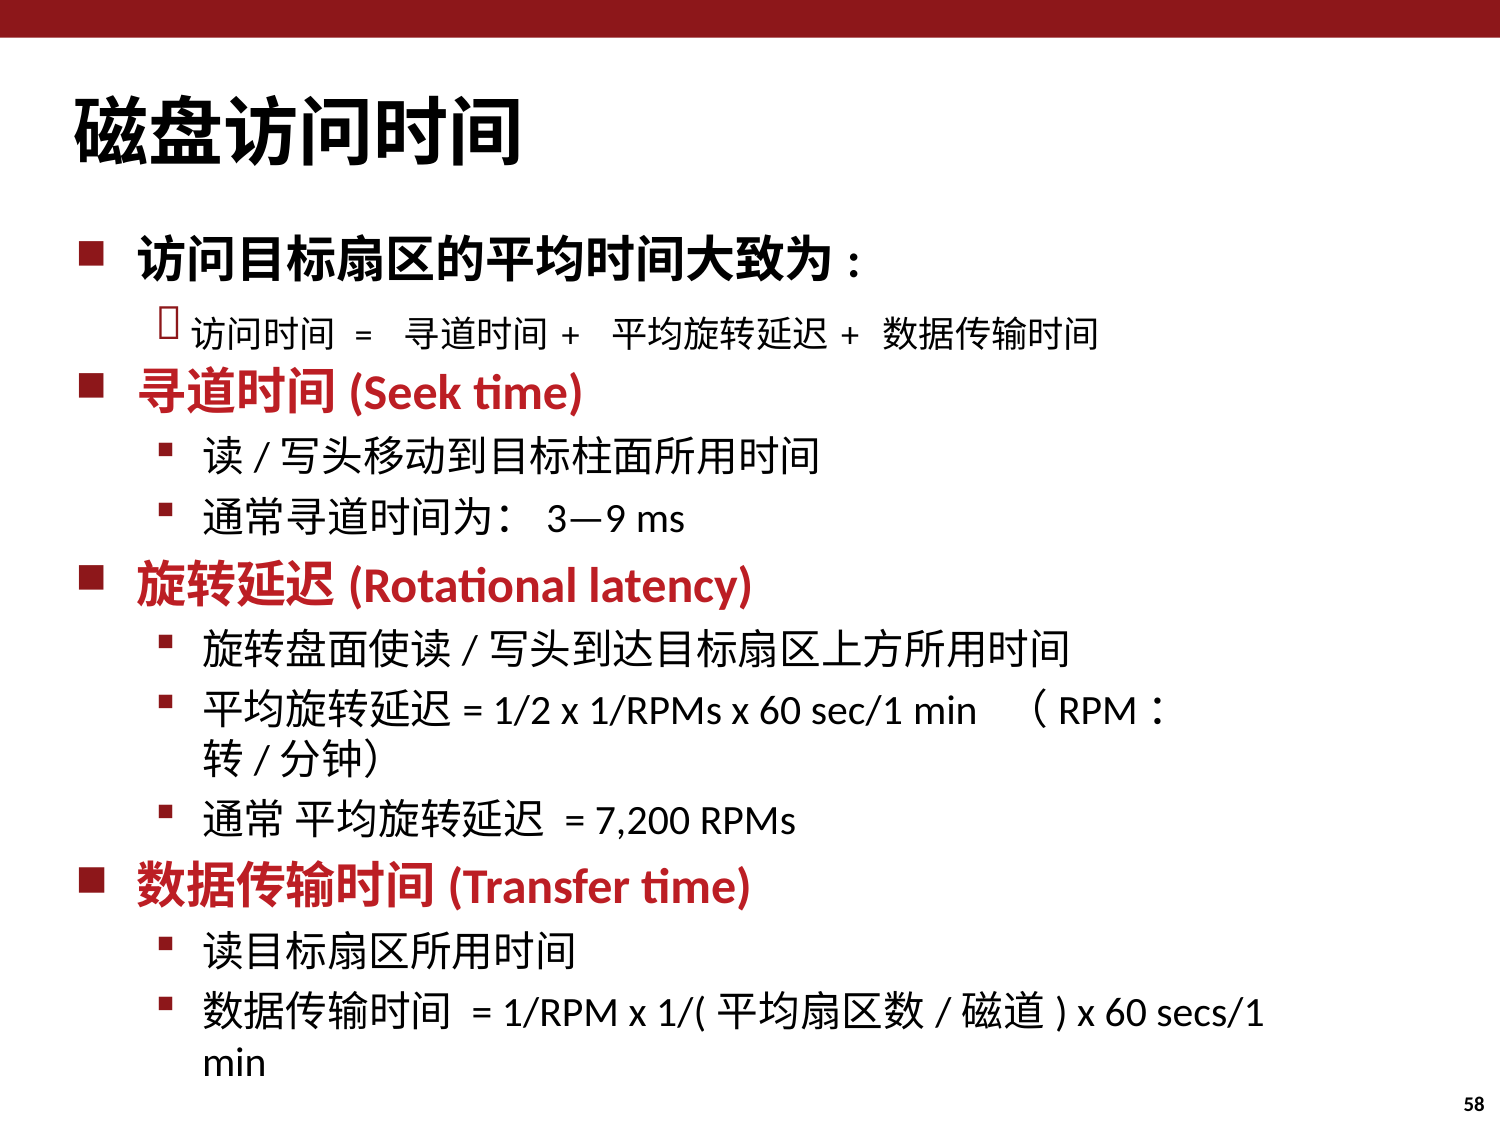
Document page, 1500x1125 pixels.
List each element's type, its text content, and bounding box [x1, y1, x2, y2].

slide_number 58 [1459, 1093, 1489, 1125]
text_box  [153, 294, 179, 350]
text_box 访问时间 = 寻道时间 + 平均旋转延迟 + 数据传输时间 [188, 293, 1213, 369]
title 磁盘访问时间 [71, 84, 603, 273]
text_box 访问目标扇区的平均时间大致为: [78, 227, 1395, 288]
text_box 寻道时间(Seek time) 读/写头移动到目标柱面所用时间 通常寻道时间为：3—9 ms 旋转延迟(Rotational latency) 旋转盘面使读/写头到达目标扇区上方所用时间 平均旋转延迟= 1/2 x 1/RPMs x 60 sec/1 min （RPM：转/分钟） 通常 平均旋转延迟 = 7,200 RPMs 数据传输时间(Transfer time) 读目标扇区所用时间 数据传输时间 = 1/RPM x 1/(平均扇区数/磁道) x 60 secs/1 min [77, 359, 1299, 1085]
